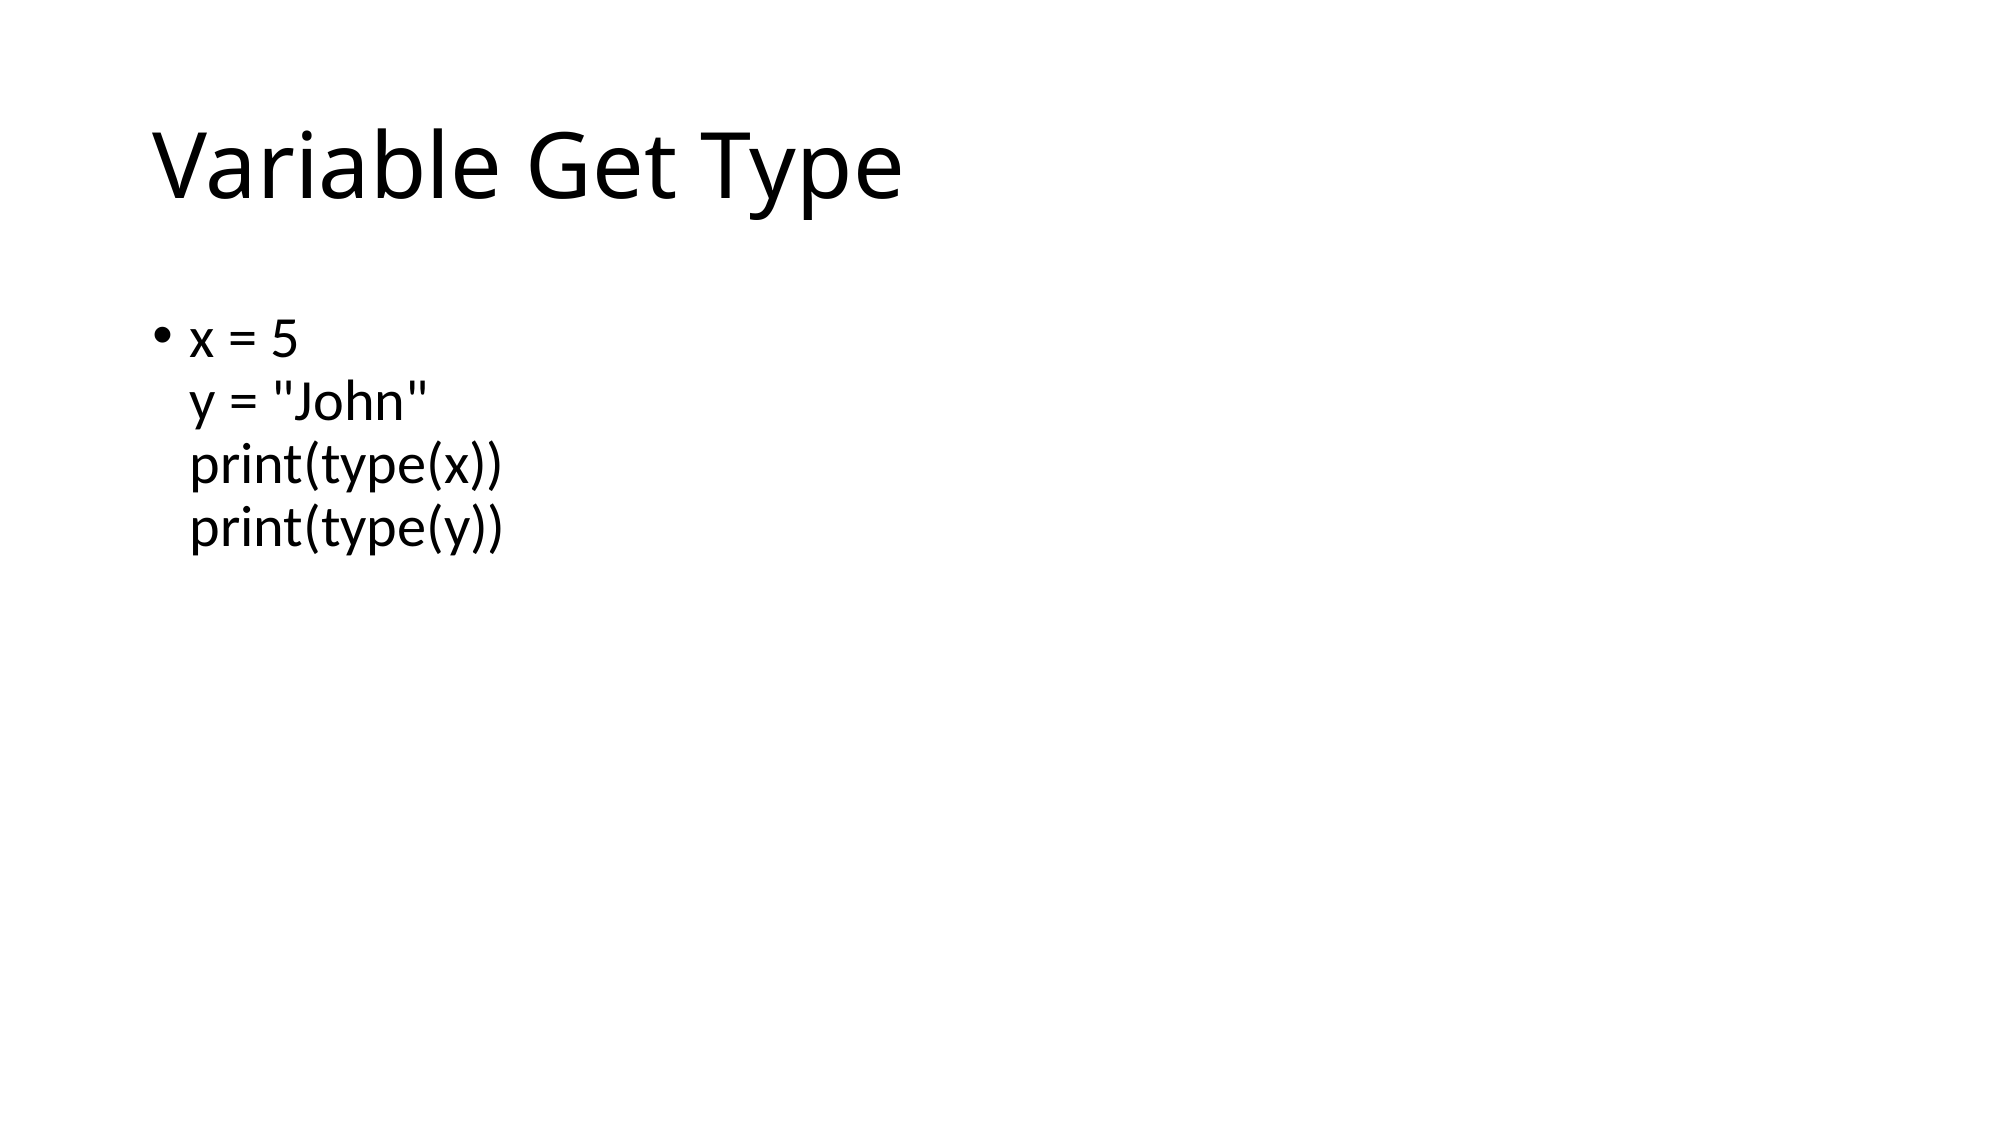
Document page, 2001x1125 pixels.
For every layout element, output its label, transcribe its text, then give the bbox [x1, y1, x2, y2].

title Variable Get Type [137, 59, 1863, 278]
list x = 5 y = "John" print(type(x)) print(type(y)) [137, 299, 1863, 1014]
